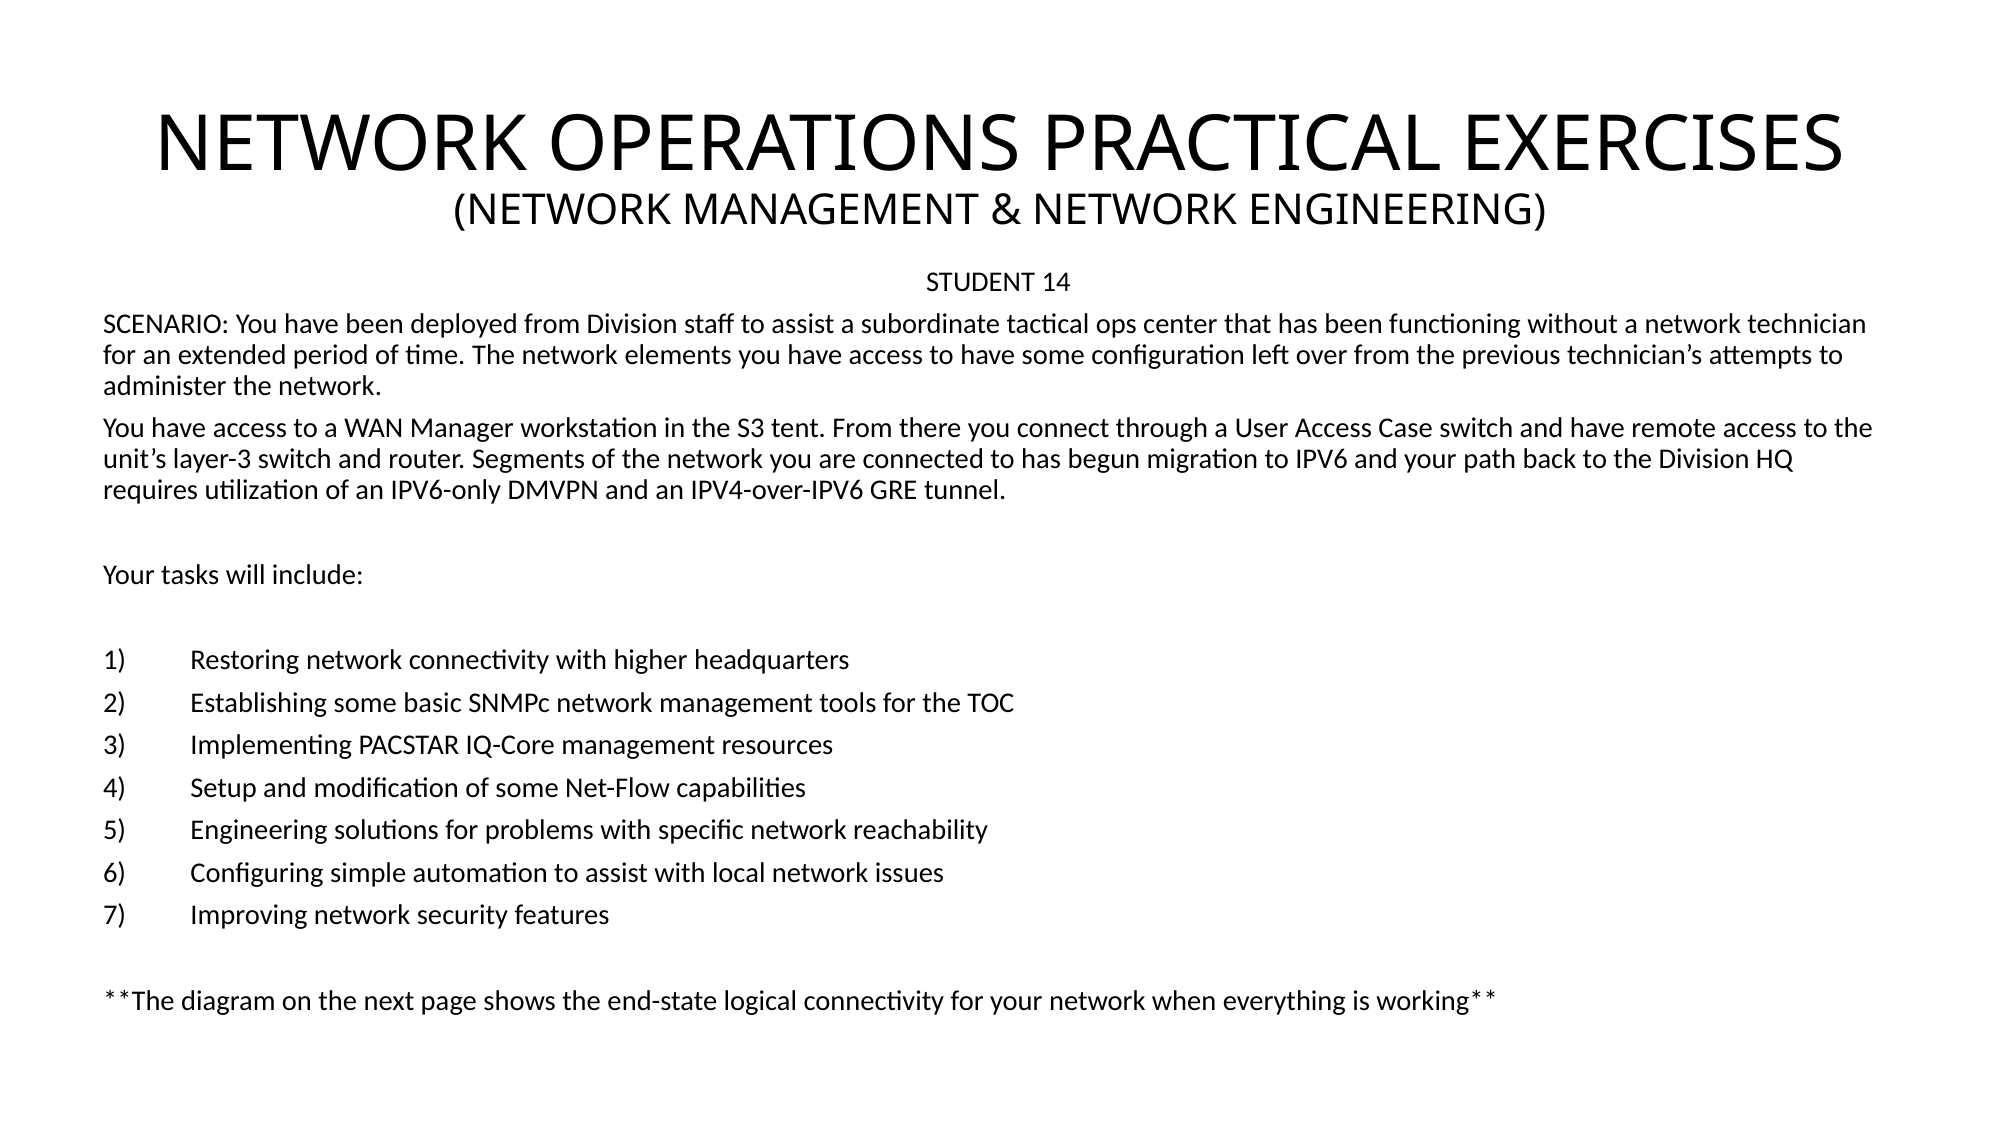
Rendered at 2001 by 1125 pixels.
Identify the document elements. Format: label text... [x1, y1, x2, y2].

list STUDENT 14 SCENARIO: You have been deployed from Division staff to assist a subordinate tactical ops center that has been functioning without a network technician for an extended period of time. The network elements you have access to have some configuration left over from the previous technician’s attempts to administer the network. You have access to a WAN Manager workstation in the S3 tent. From there you connect through a User Access Case switch and have remote access to the unit’s layer-3 switch and router. Segments of the network you are connected to has begun migration to IPV6 and your path back to the Division HQ requires utilization of an IPV6-only DMVPN and an IPV4-over-IPV6 GRE tunnel. Your tasks will include: Restoring network connectivity with higher headquarters Establishing some basic SNMPc network management tools for the TOC Implementing PACSTAR IQ-Core management resources Setup and modification of some Net-Flow capabilities Engineering solutions for problems with specific network reachability Configuring simple automation to assist with local network issues Improving network security features **The diagram on the next page shows the end-state logical connectivity for your network when everything is working** [88, 259, 1909, 1068]
title NETWORK OPERATIONS PRACTICAL EXERCISES (NETWORK MANAGEMENT & NETWORK ENGINEERING) [137, 59, 1863, 259]
